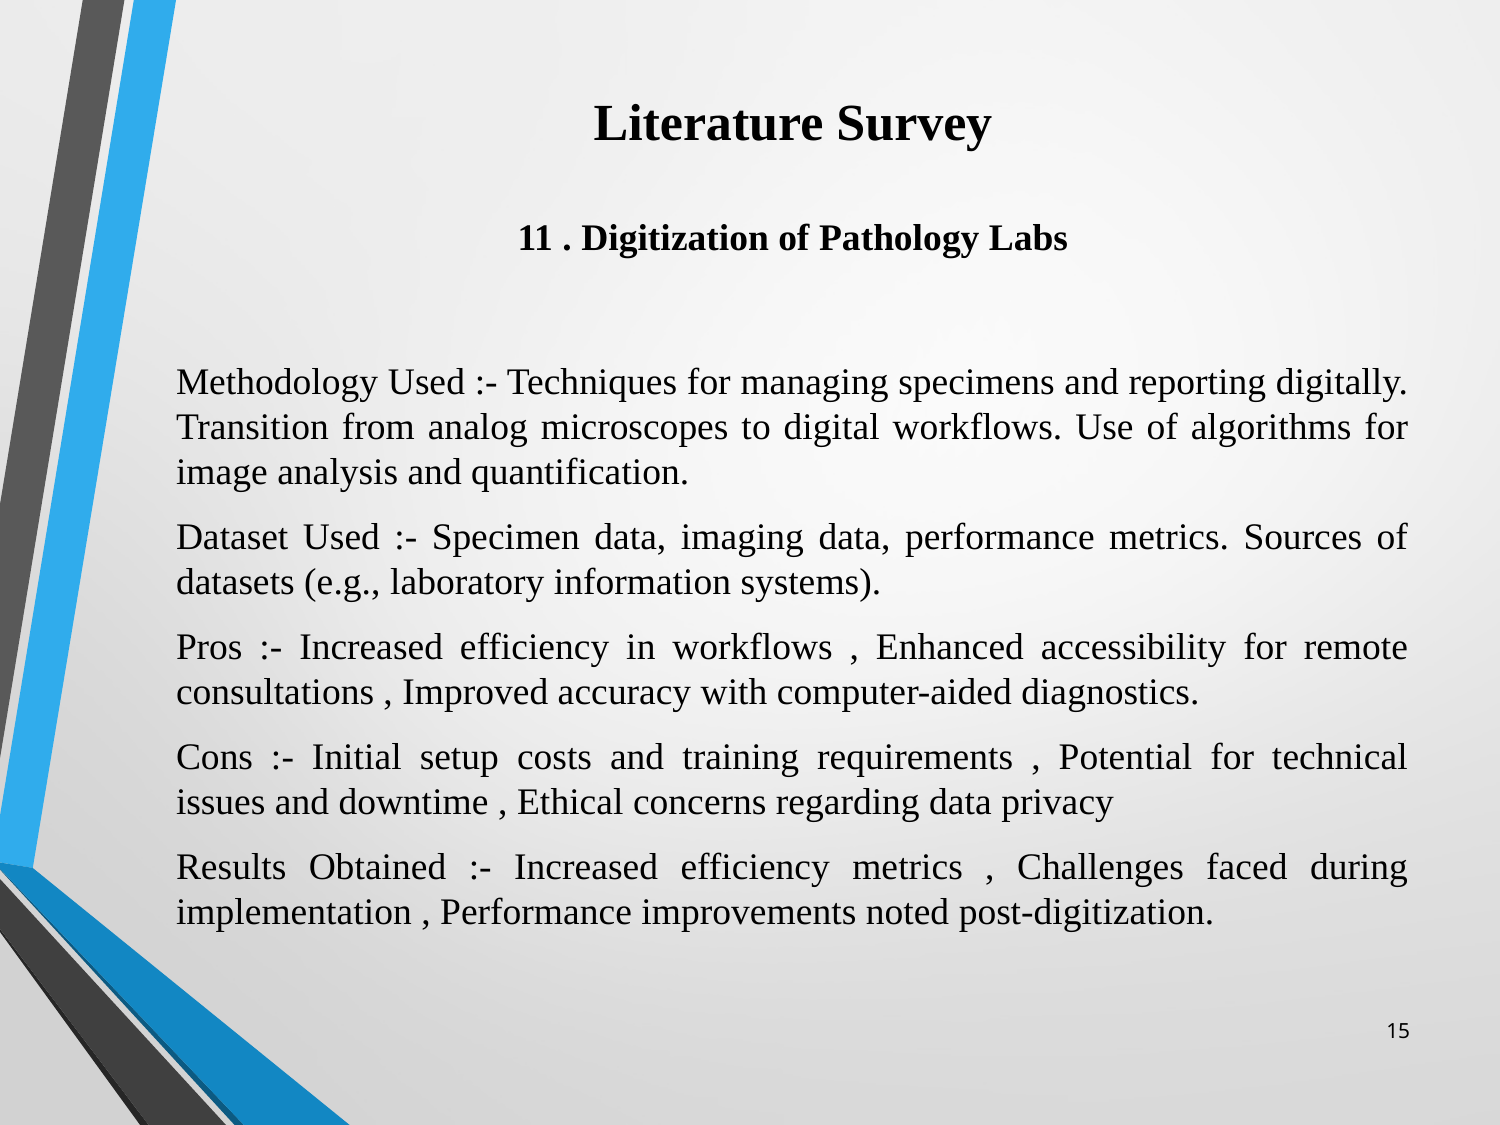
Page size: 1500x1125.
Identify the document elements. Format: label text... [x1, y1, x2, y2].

list Methodology Used :- Techniques for managing specimens and reporting digitally. Transition from analog microscopes to digital workflows. Use of algorithms for image analysis and quantification. Dataset Used :- Specimen data, imaging data, performance metrics. Sources of datasets (e.g., laboratory information systems). Pros :- Increased efficiency in workflows , Enhanced accessibility for remote consultations , Improved accuracy with computer-aided diagnostics. Cons :- Initial setup costs and training requirements , Potential for technical issues and downtime , Ethical concerns regarding data privacy Results Obtained :- Increased efficiency metrics , Challenges faced during implementation , Performance improvements noted post-digitization. [161, 304, 1425, 985]
title Literature Survey 11 . Digitization of Pathology Labs [161, 75, 1425, 271]
slide_number 15 [1354, 1001, 1425, 1062]
